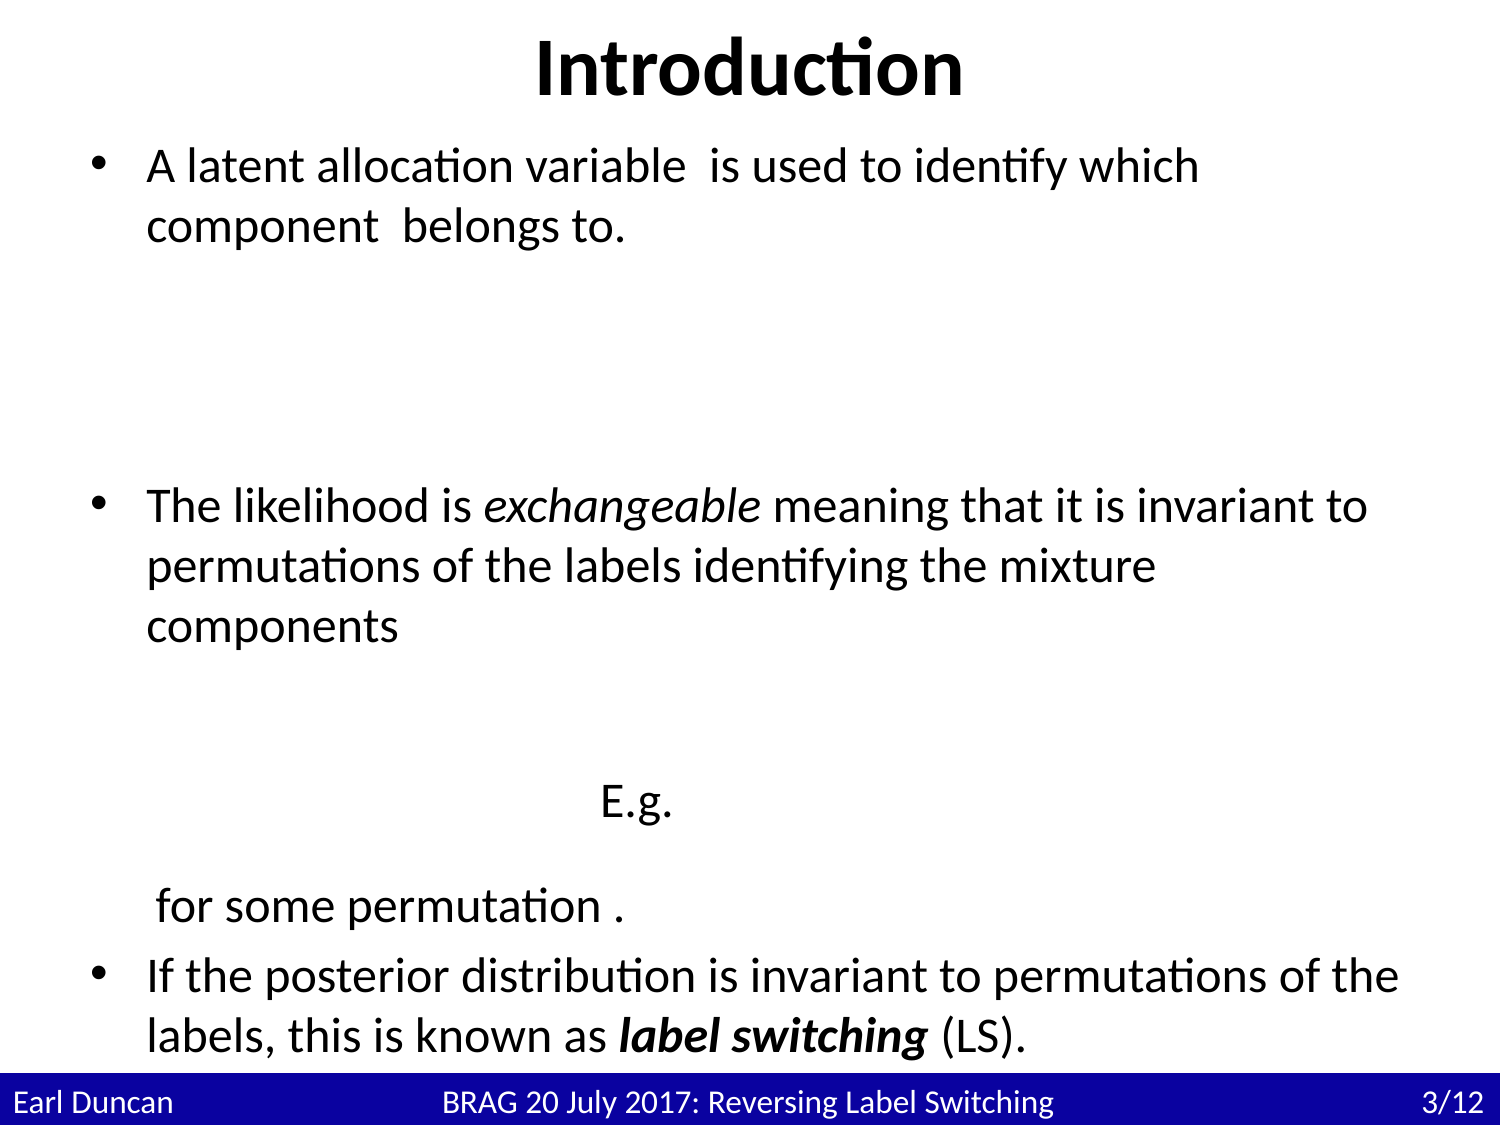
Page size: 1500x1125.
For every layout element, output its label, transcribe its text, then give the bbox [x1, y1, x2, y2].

text_box Earl Duncan BRAG 20 July 2017: Reversing Label Switching 2/12 [0, 1073, 1500, 1125]
title Introduction [75, 12, 1425, 113]
